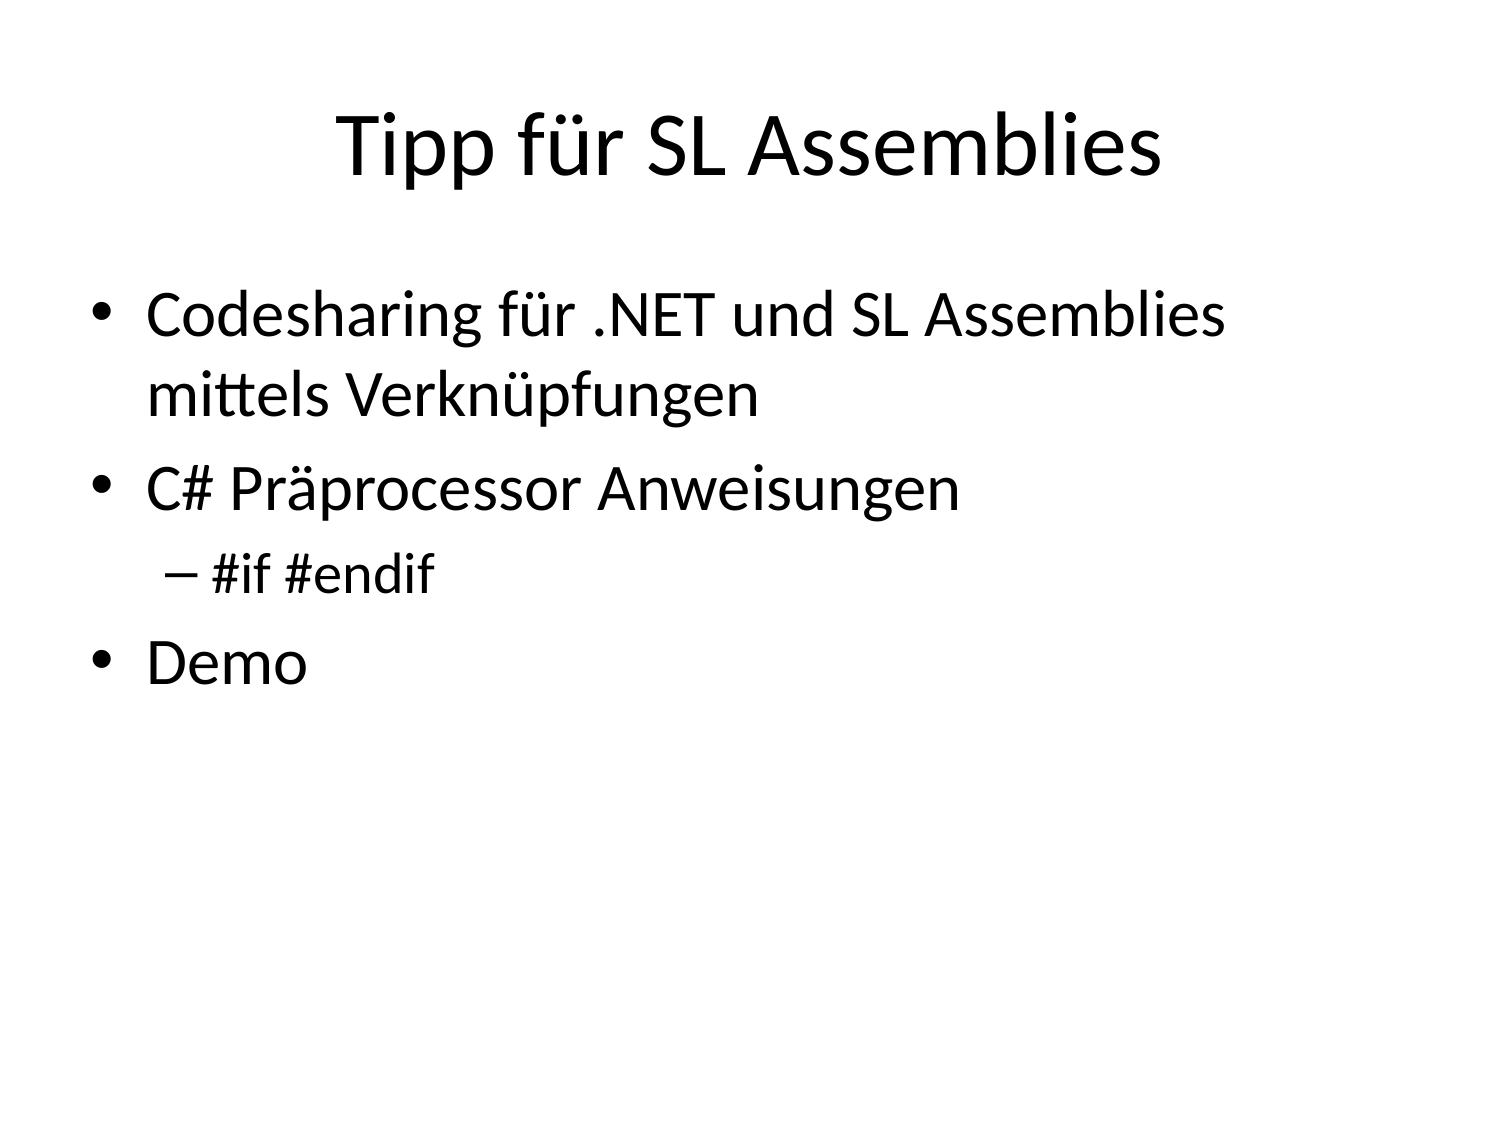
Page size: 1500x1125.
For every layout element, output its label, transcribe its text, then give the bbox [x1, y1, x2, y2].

list Codesharing für .NET und SL Assemblies mittels Verknüpfungen C# Präprocessor Anweisungen #if #endif Demo [75, 262, 1425, 1005]
title Tipp für SL Assemblies [75, 45, 1425, 233]
